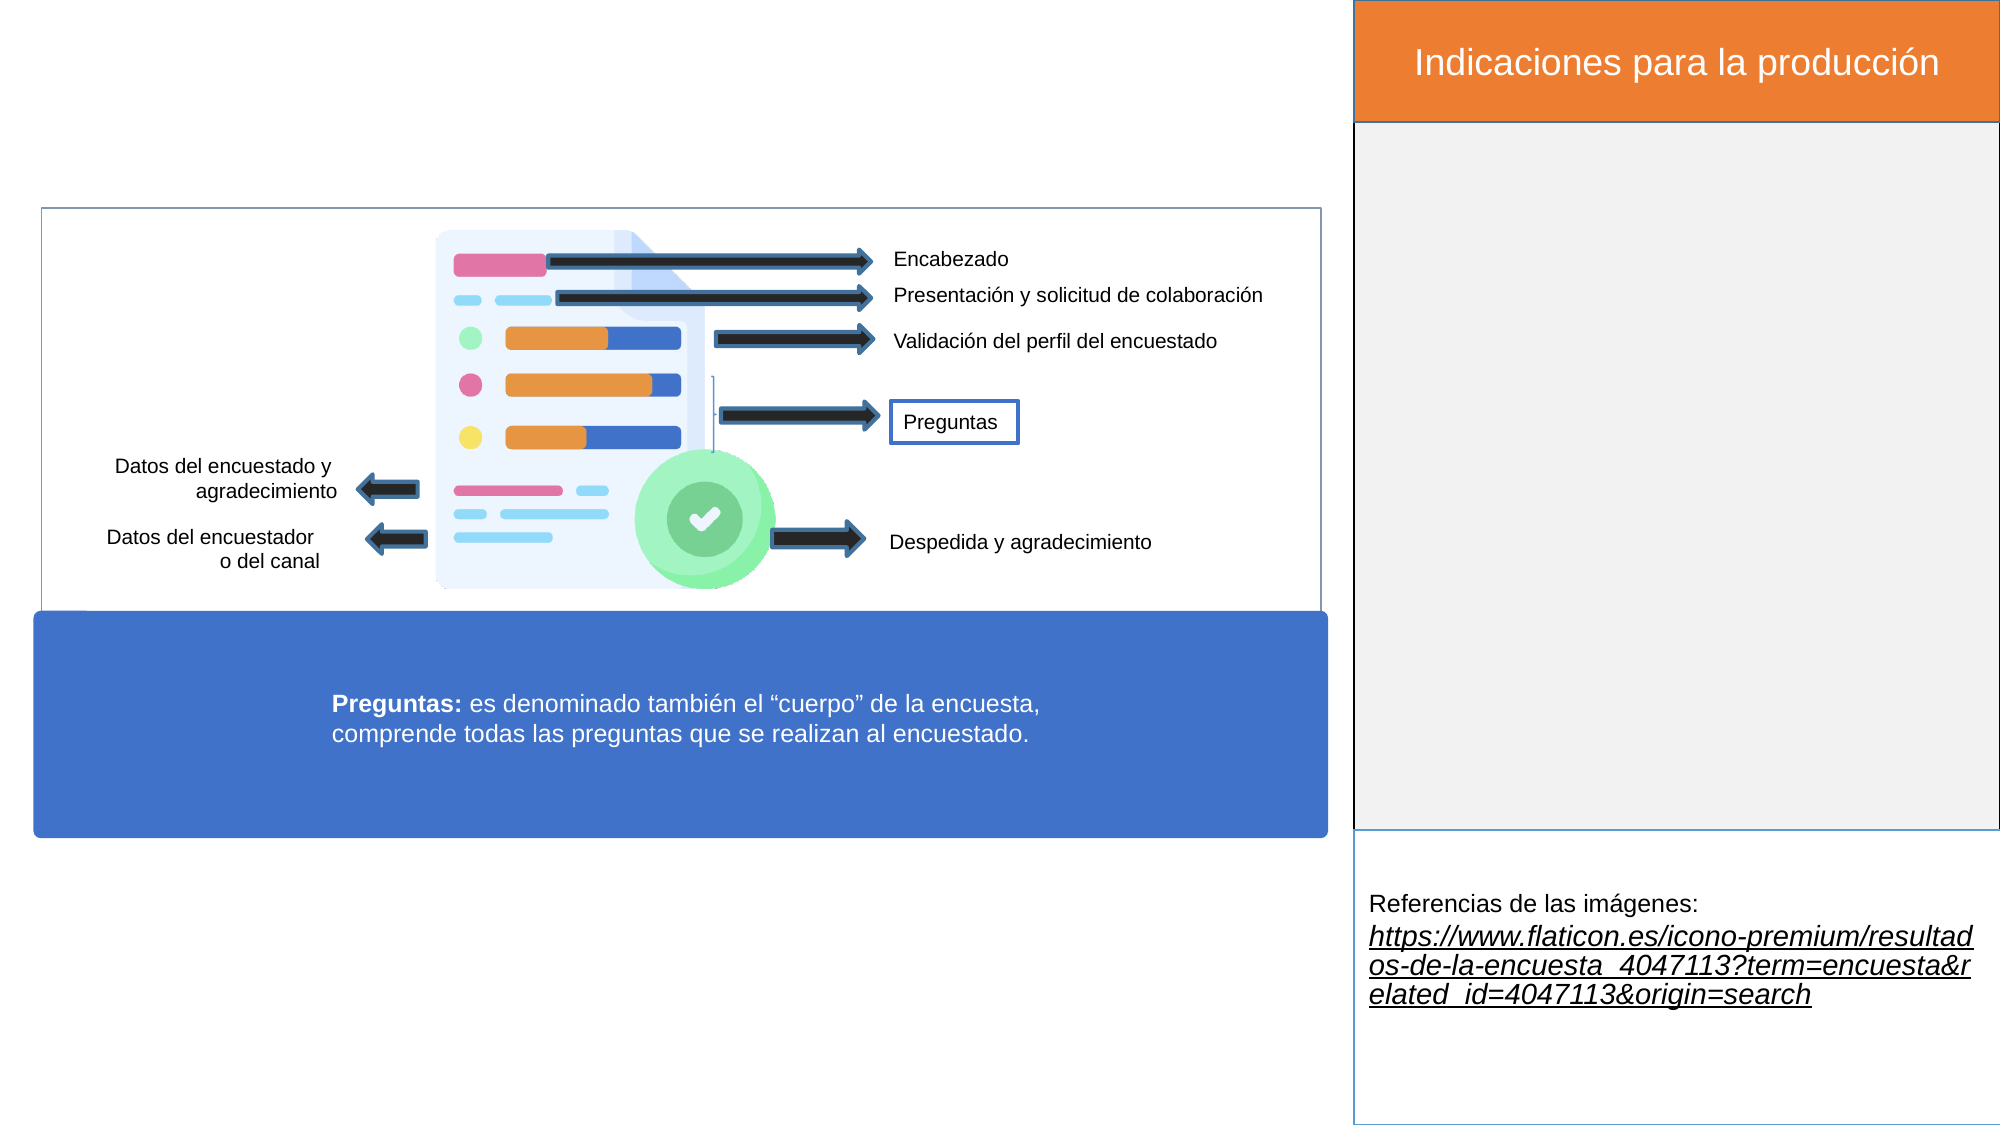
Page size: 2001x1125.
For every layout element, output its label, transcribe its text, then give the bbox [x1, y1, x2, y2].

text_box Preguntas: es denominado también el “cuerpo” de la encuesta, comprende todas las preguntas que se realizan al encuestado. [316, 680, 1126, 756]
text_box [41, 208, 1322, 610]
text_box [0, 229, 1289, 589]
text_box [33, 610, 1329, 839]
text_box Referencias de las imágenes: https://www.flaticon.es/icono-premium/resultados-de-la-encuesta_4047113?term=encuesta&related_id=4047113&origin=search [1353, 829, 2000, 1125]
text_box [1353, 122, 2000, 829]
text_box Indicaciones para la producción [1353, 0, 2000, 122]
